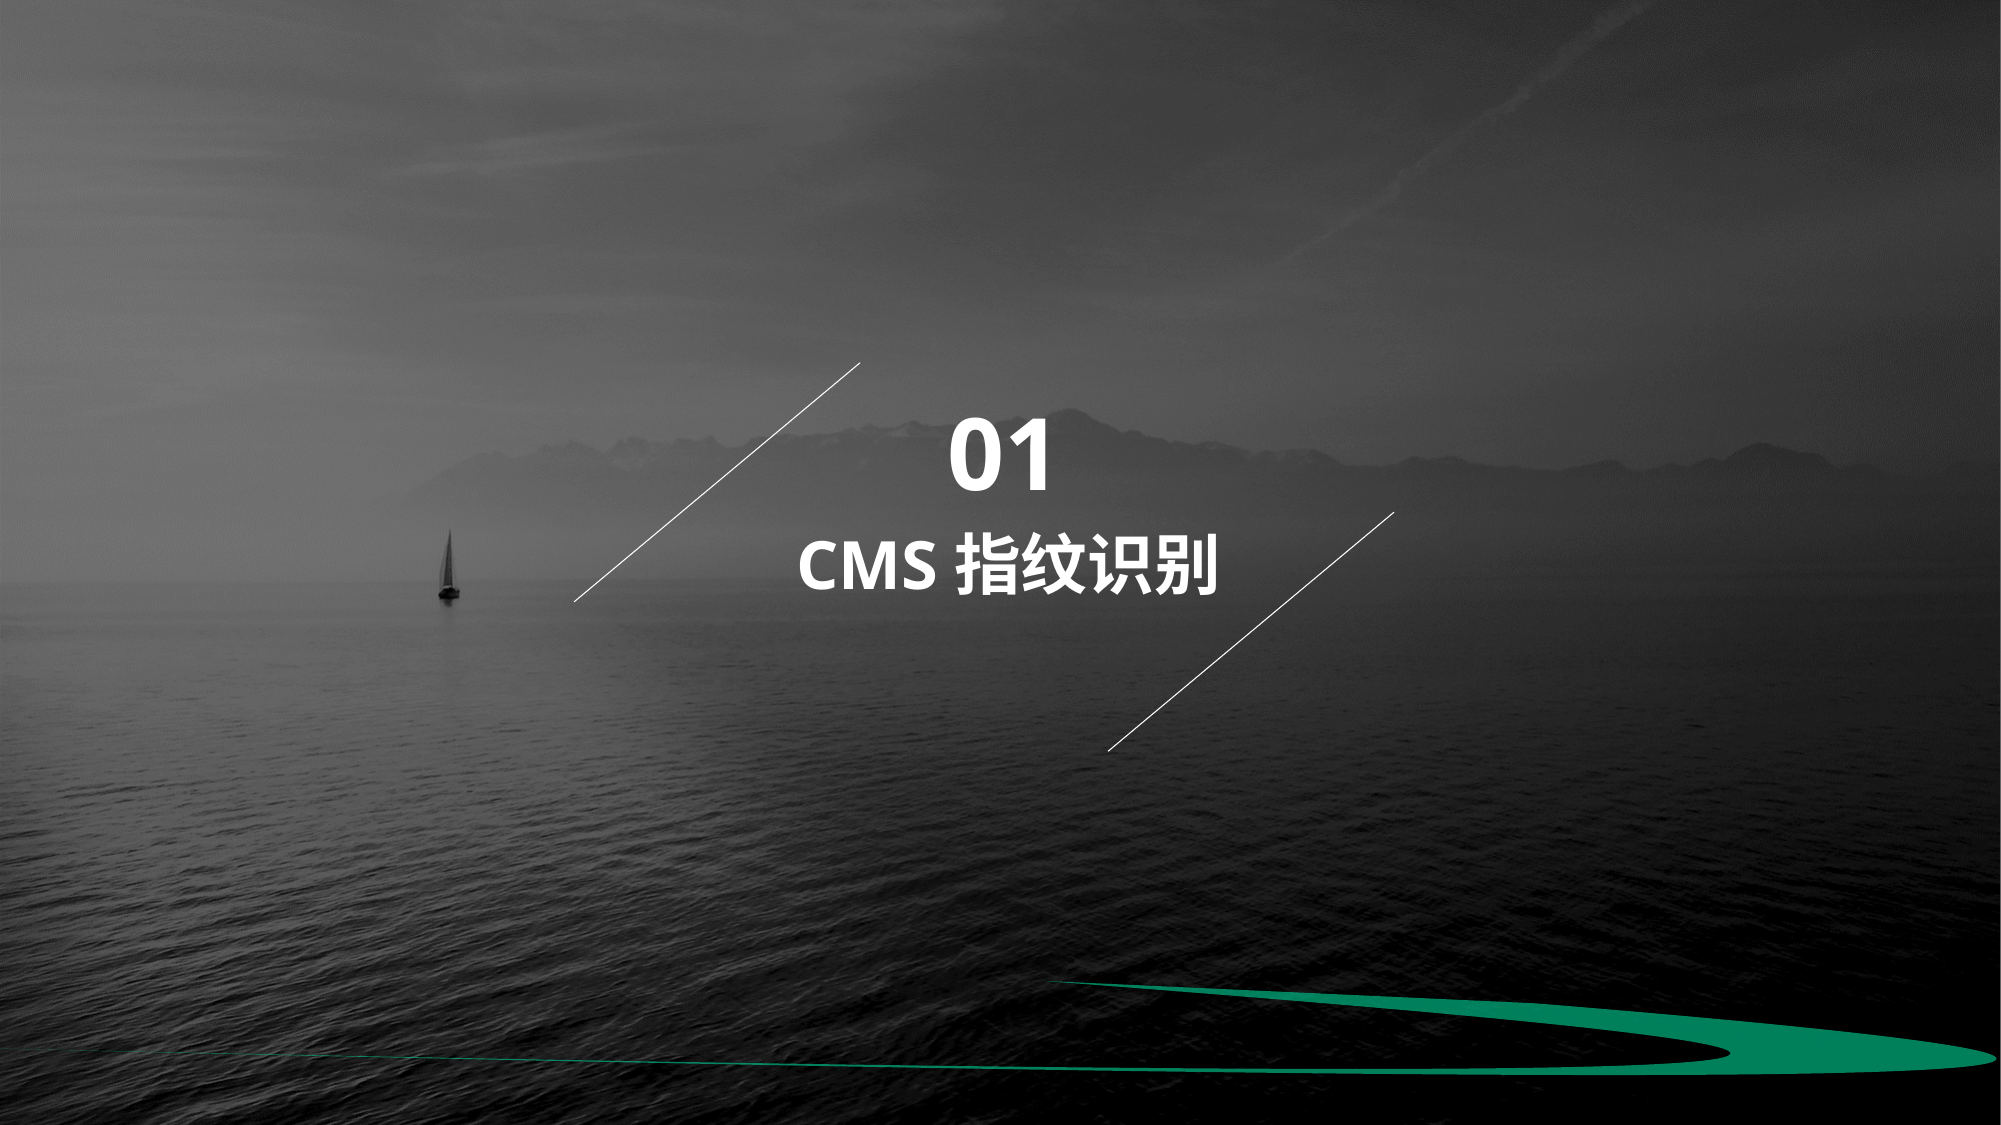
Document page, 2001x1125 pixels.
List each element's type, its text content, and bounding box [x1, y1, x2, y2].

picture [0, 0, 2001, 1125]
text_box 01 [932, 382, 1108, 505]
title CMS指纹识别 [725, 505, 1275, 620]
